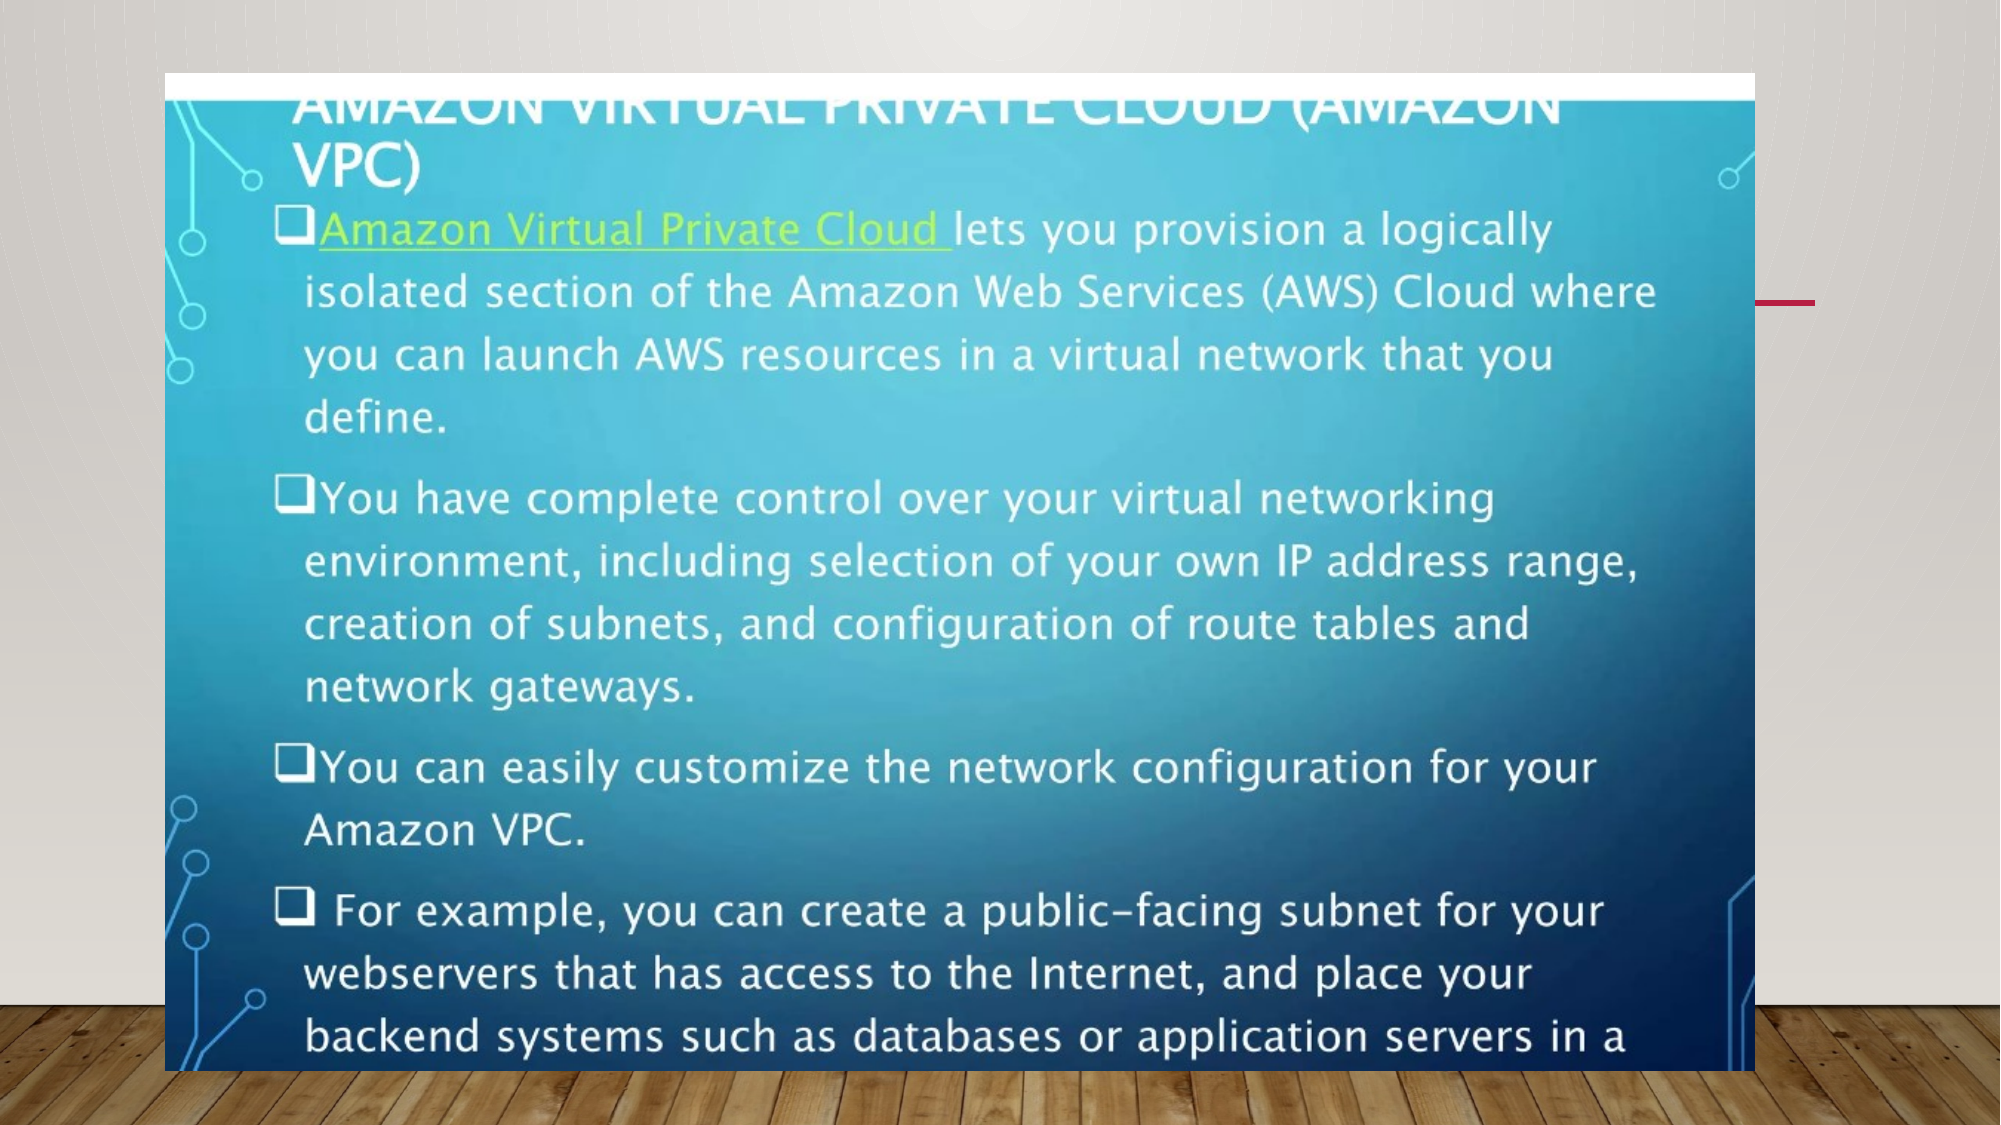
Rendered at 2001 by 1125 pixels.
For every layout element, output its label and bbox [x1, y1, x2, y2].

picture [0, 1005, 2000, 1125]
list [165, 73, 1755, 1071]
